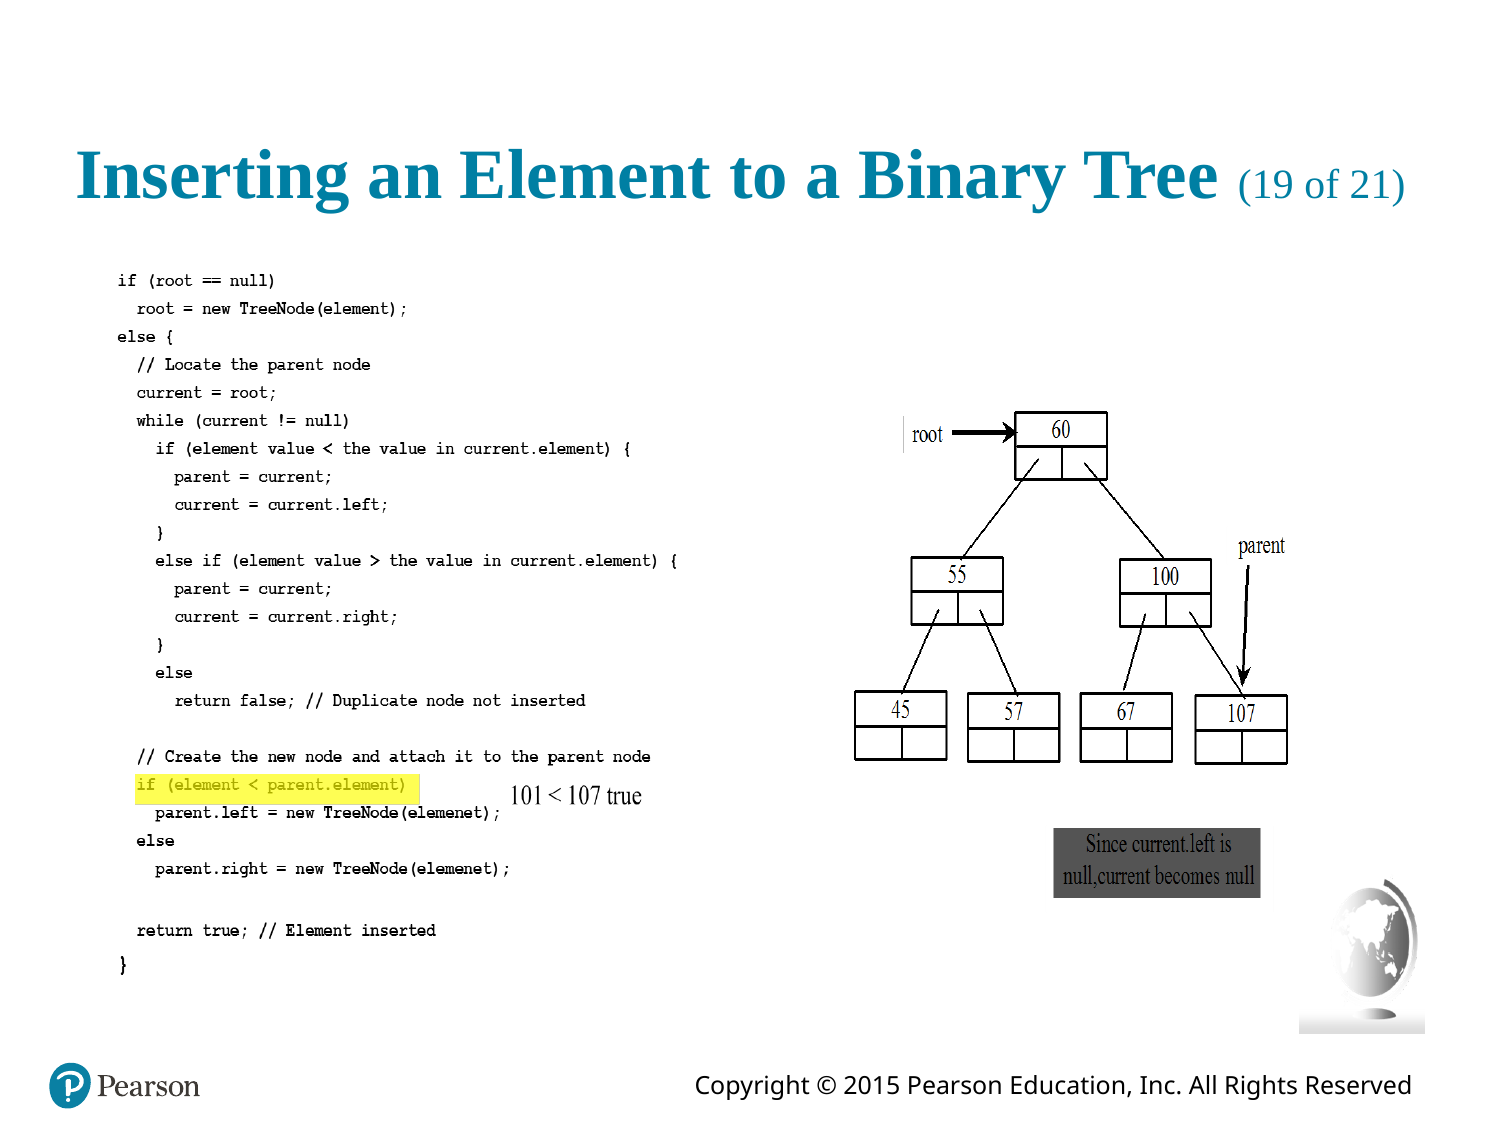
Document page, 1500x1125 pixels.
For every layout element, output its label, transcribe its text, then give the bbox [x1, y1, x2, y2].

title Inserting an Element to a Binary Tree (19 of 21) [75, 35, 1425, 213]
picture [104, 262, 751, 995]
picture [849, 387, 1425, 1034]
